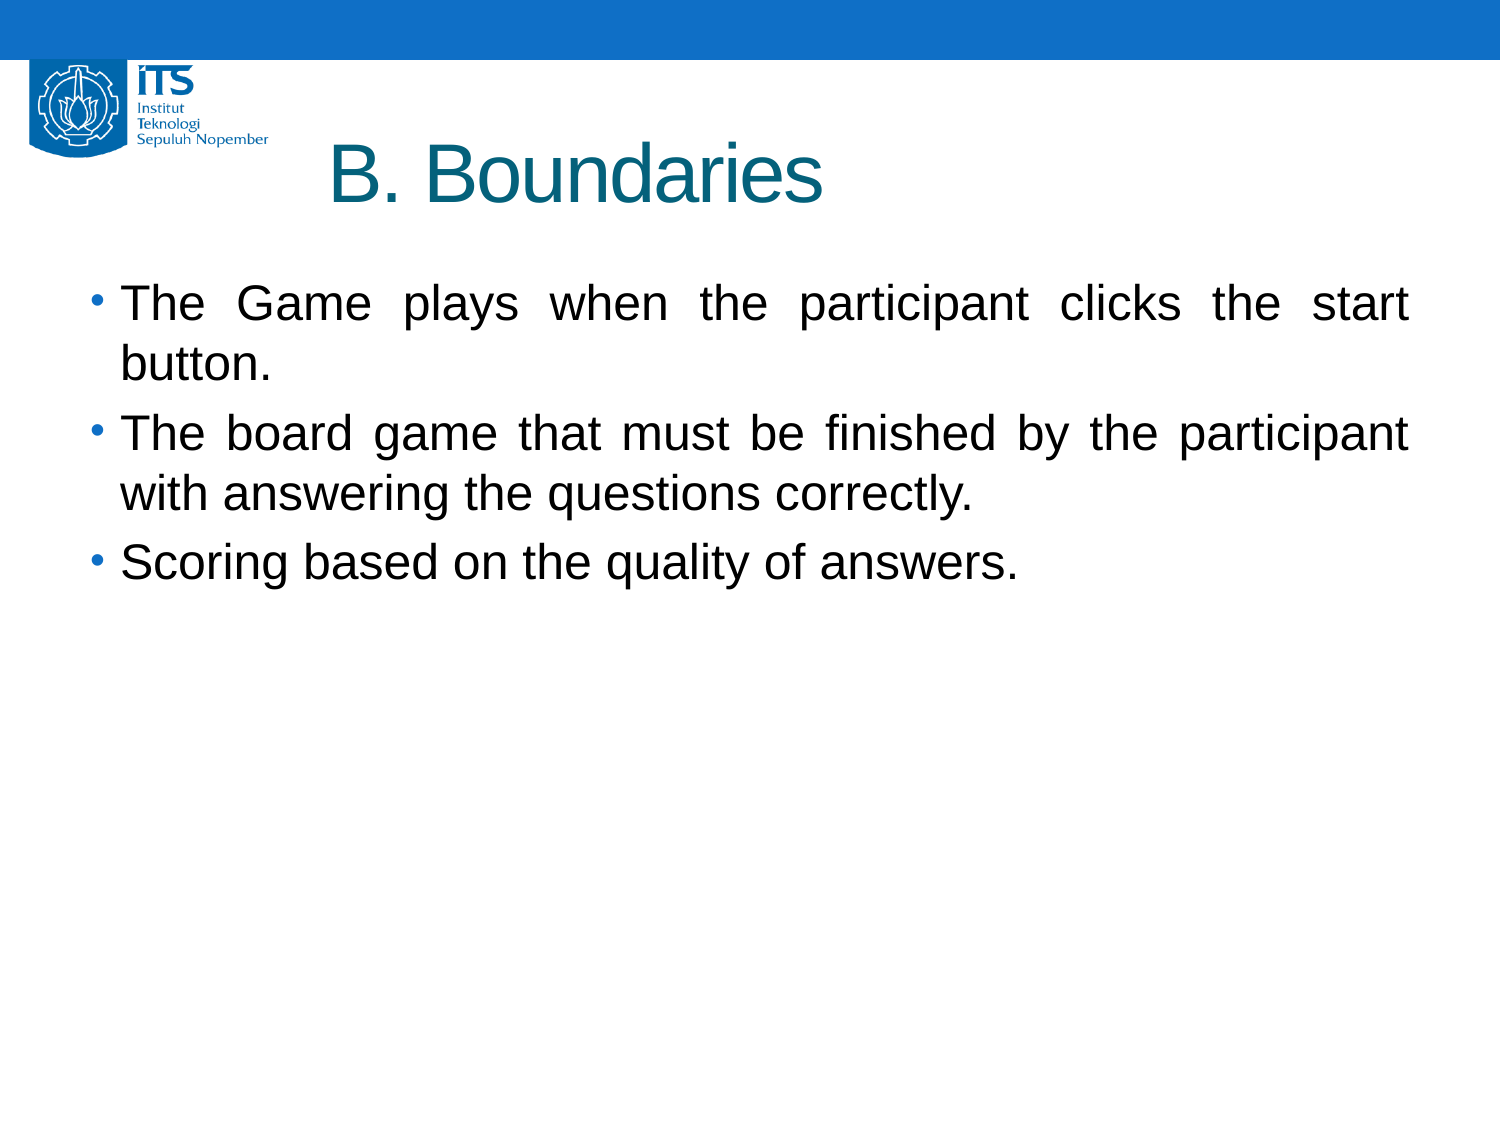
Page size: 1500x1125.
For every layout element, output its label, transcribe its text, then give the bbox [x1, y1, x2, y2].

list The Game plays when the participant clicks the start button. The board game that must be finished by the participant with answering the questions correctly. Scoring based on the quality of answers. [75, 262, 1425, 1063]
title B. Boundaries [312, 87, 1425, 250]
picture [19, 59, 276, 166]
